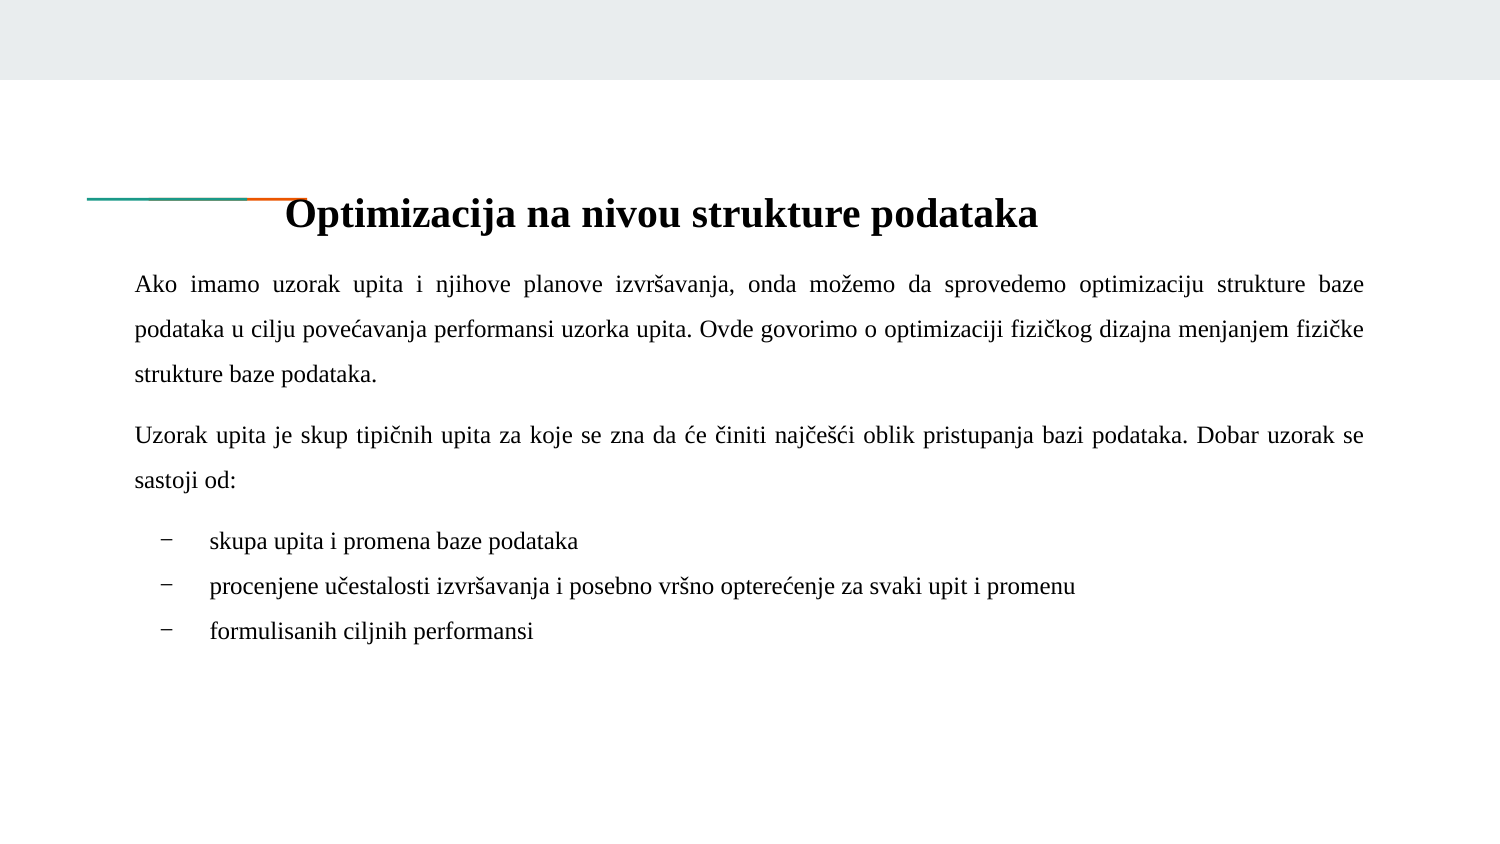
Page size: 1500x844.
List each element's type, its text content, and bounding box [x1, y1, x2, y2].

list Optimizacija na nivou strukture podataka Ako imamo uzorak upita i njihove planove izvršavanja, onda možemo da sprovedemo optimizaciju strukture baze podataka u cilju povećavanja performansi uzorka upita. Ovde govorimo o optimizaciji fizičkog dizajna menjanjem fizičke strukture baze podataka. Uzorak upita je skup tipičnih upita za koje se zna da će činiti najčešći oblik pristupanja bazi podataka. Dobar uzorak se sastoji od: skupa upita i promena baze podataka procenjene učestalosti izvršavanja i posebno vršno opterećenje za svaki upit i promenu formulisanih ciljnih performansi [119, 145, 1381, 712]
